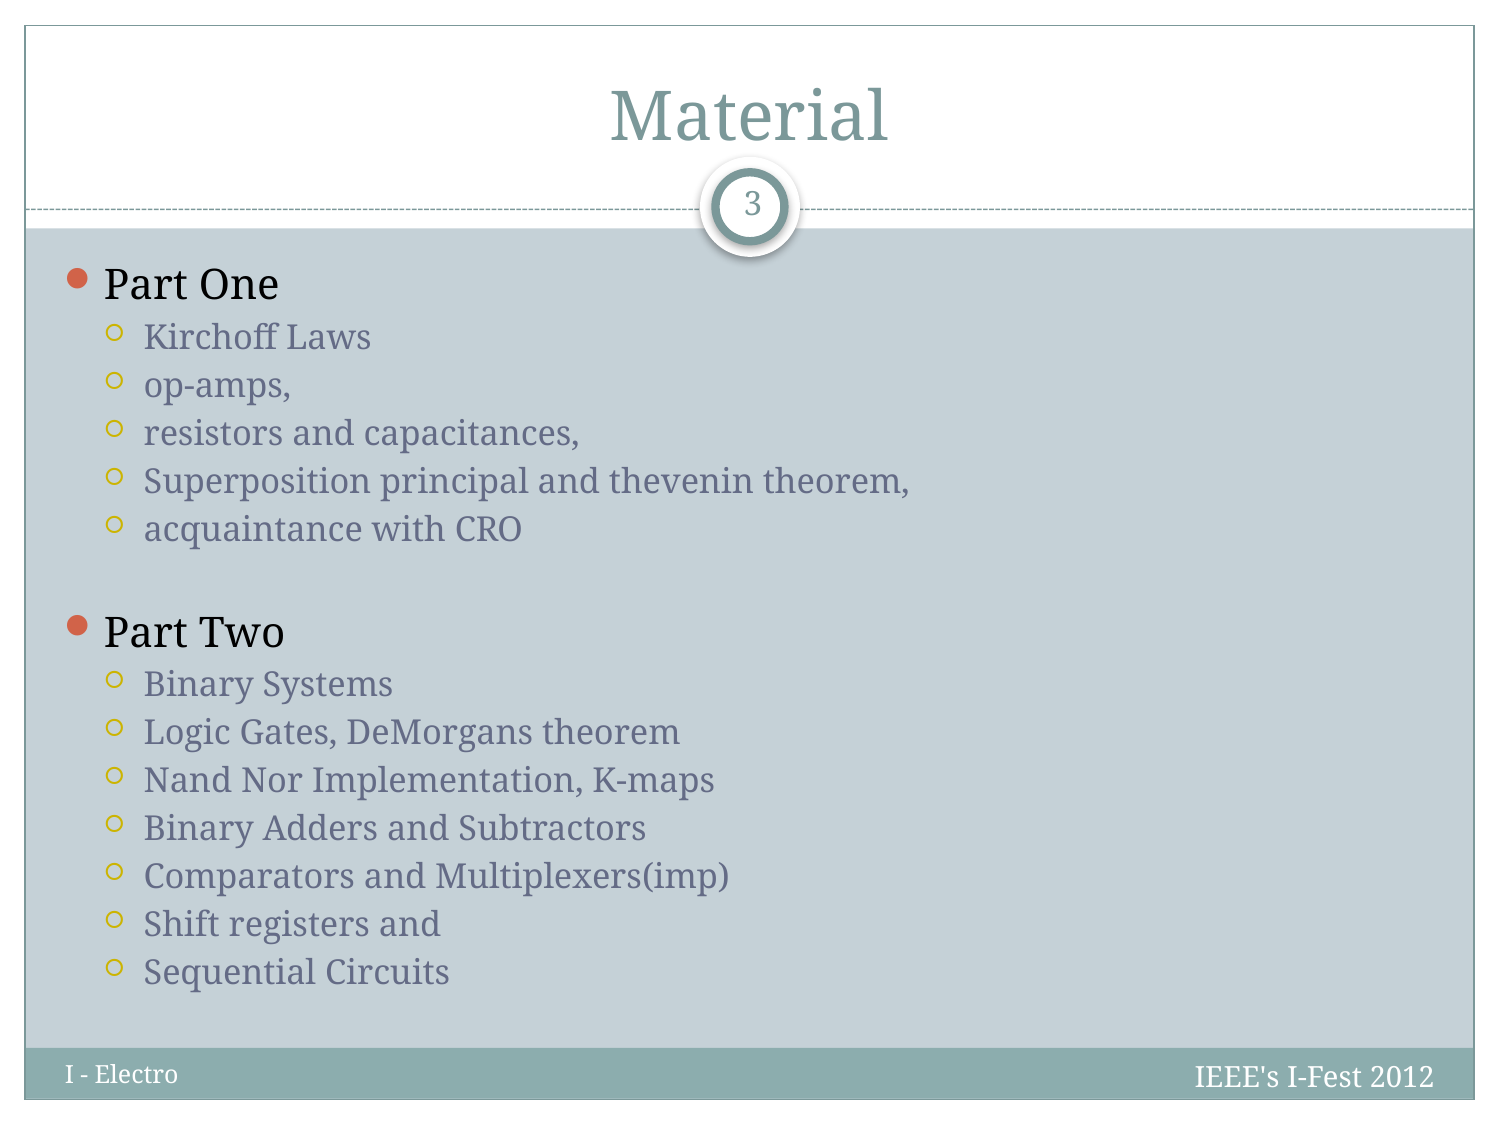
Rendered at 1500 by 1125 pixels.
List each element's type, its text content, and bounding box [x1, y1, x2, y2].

list Part One Kirchoff Laws op-amps, resistors and capacitances, Superposition principal and thevenin theorem, acquaintance with CRO Part Two Binary Systems Logic Gates, DeMorgans theorem Nand Nor Implementation, K-maps Binary Adders and Subtractors Comparators and Multiplexers(imp) Shift registers and Sequential Circuits [49, 250, 1445, 1001]
title Material [49, 37, 1450, 162]
slide_number IEEE's I-Fest 2012 [950, 1050, 1450, 1111]
slide_number 3 [715, 168, 791, 241]
footer I - Electro [50, 1051, 638, 1112]
